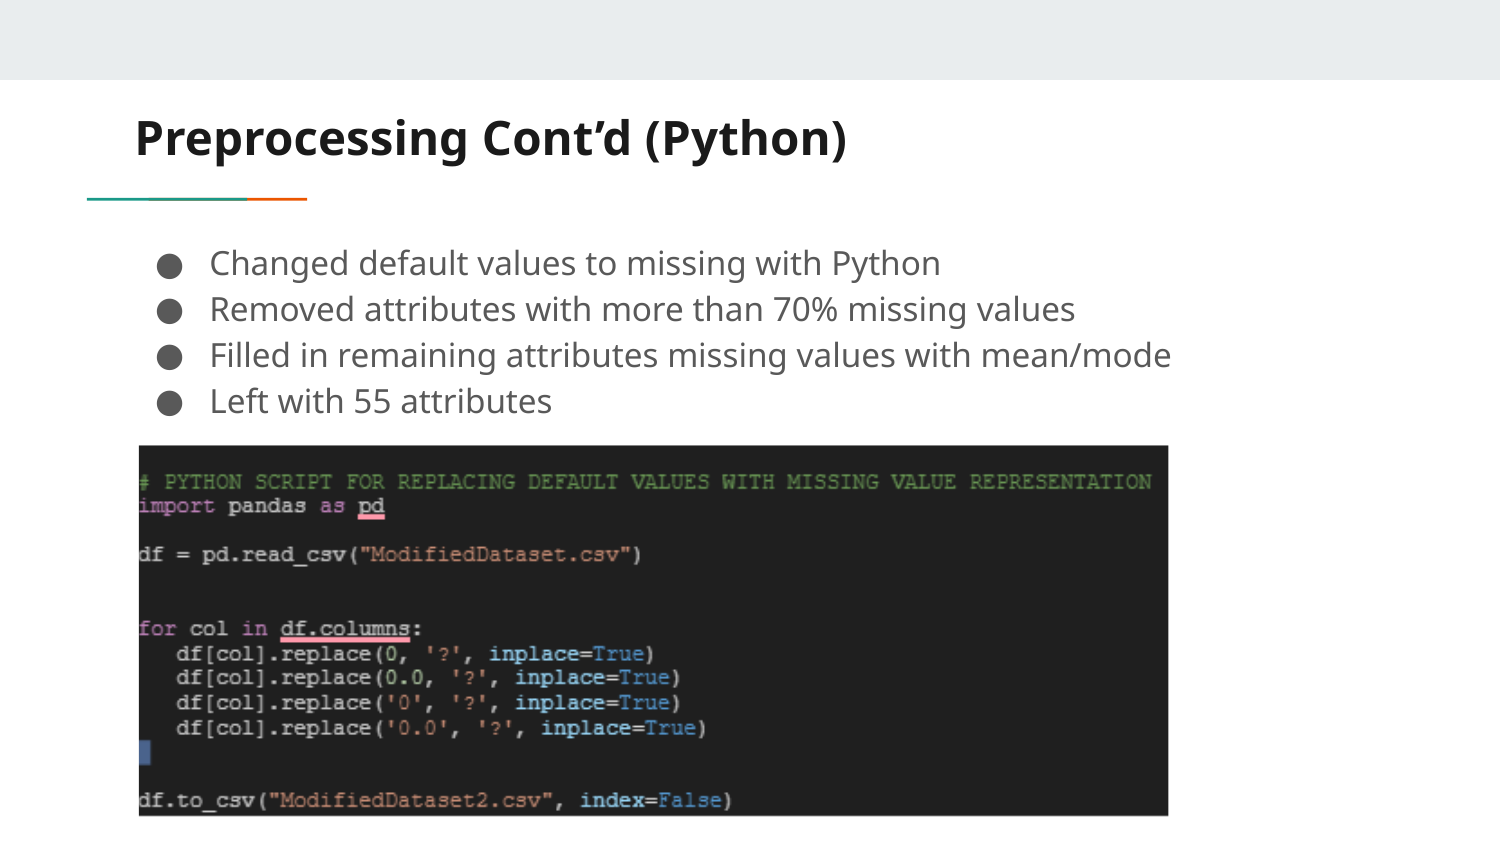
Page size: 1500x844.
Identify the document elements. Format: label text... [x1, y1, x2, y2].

title Preprocessing Cont’d (Python) [119, 92, 1381, 181]
list Changed default values to missing with Python Removed attributes with more than 70% missing values Filled in remaining attributes missing values with mean/mode Left with 55 attributes [119, 221, 1381, 820]
picture [138, 444, 1169, 821]
